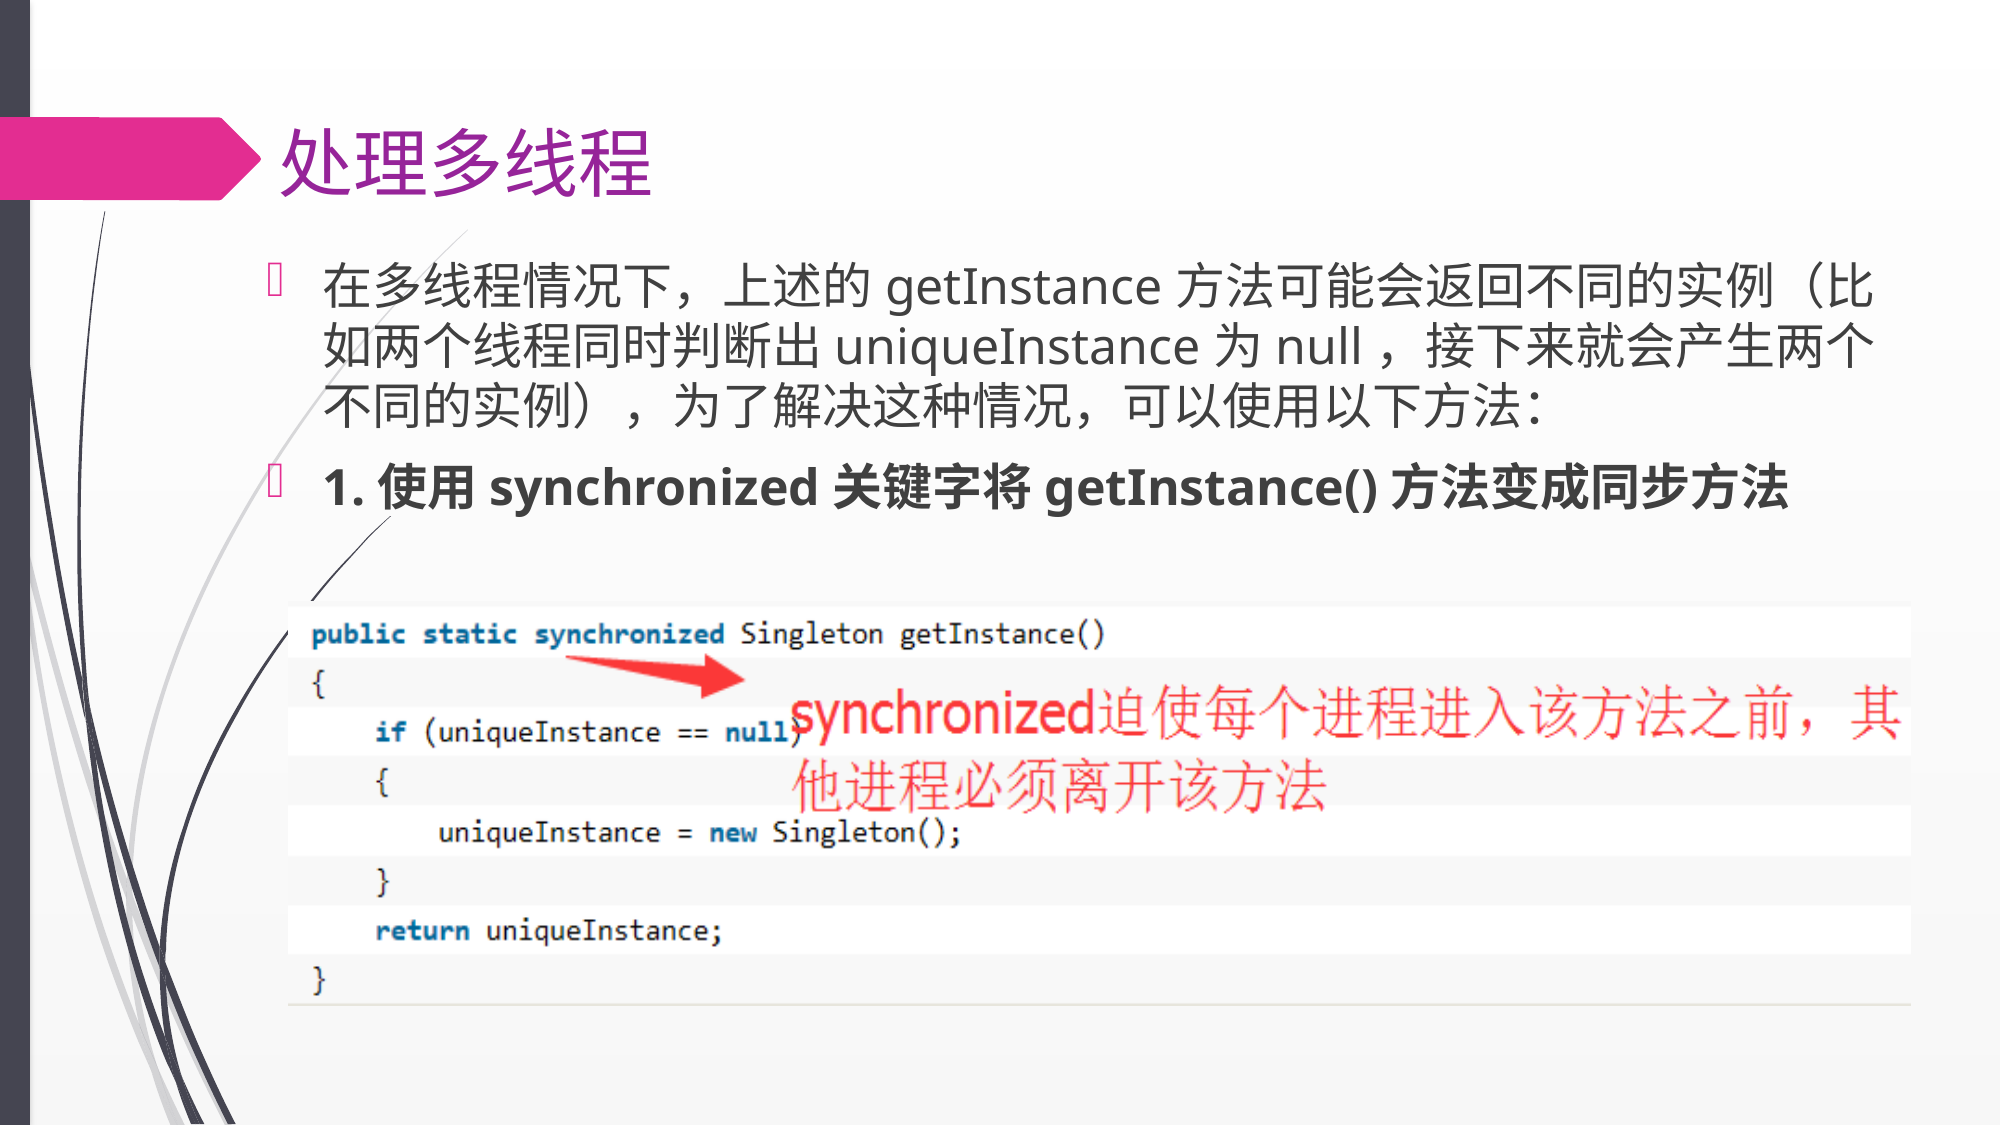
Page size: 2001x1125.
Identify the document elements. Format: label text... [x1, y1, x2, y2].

list 在多线程情况下，上述的getInstance方法可能会返回不同的实例（比如两个线程同时判断出uniqueInstance为null，接下来就会产生两个不同的实例），为了解决这种情况，可以使用以下方法： 1.使用synchronized关键字将getInstance()方法变成同步方法 [251, 247, 1933, 1125]
picture [287, 601, 1911, 1007]
title 处理多线程 [263, 109, 1051, 247]
